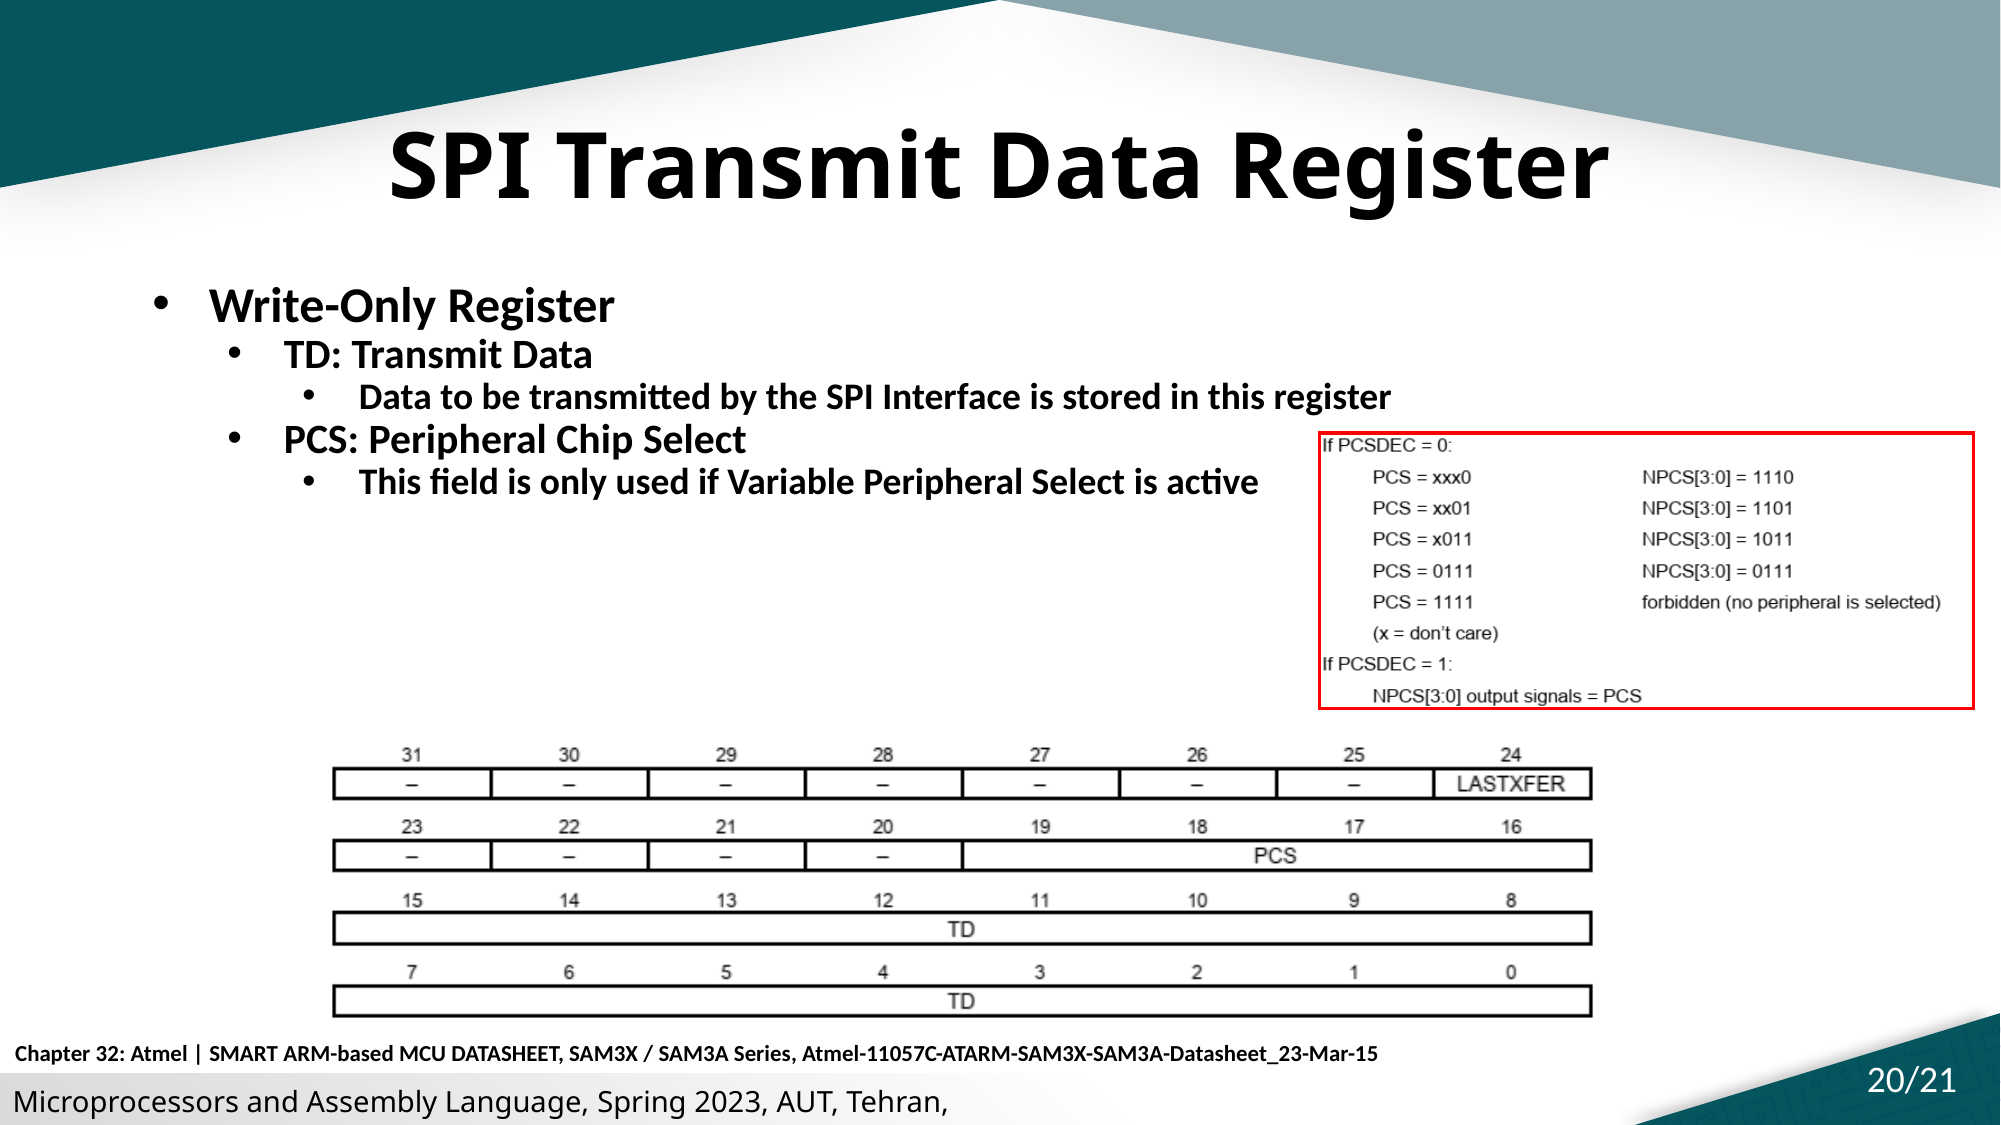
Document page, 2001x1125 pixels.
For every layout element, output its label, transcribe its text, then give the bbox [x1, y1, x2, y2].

slide_number 20/21 [1522, 1047, 1973, 1108]
picture [1320, 434, 1973, 708]
list Write-Only Register TD: Transmit Data Data to be transmitted by the SPI Interface is stored in this register PCS: Peripheral Chip Select This field is only used if Variable Peripheral Select is active [137, 234, 1863, 1014]
text_box Chapter 32: Atmel | SMART ARM-based MCU DATASHEET, SAM3X / SAM3A Series, Atmel-11057C-ATARM-SAM3X-SAM3A-Datasheet_23-Mar-15 [0, 1031, 1414, 1074]
title SPI Transmit Data Register [137, 59, 1863, 234]
picture [324, 741, 1607, 1032]
